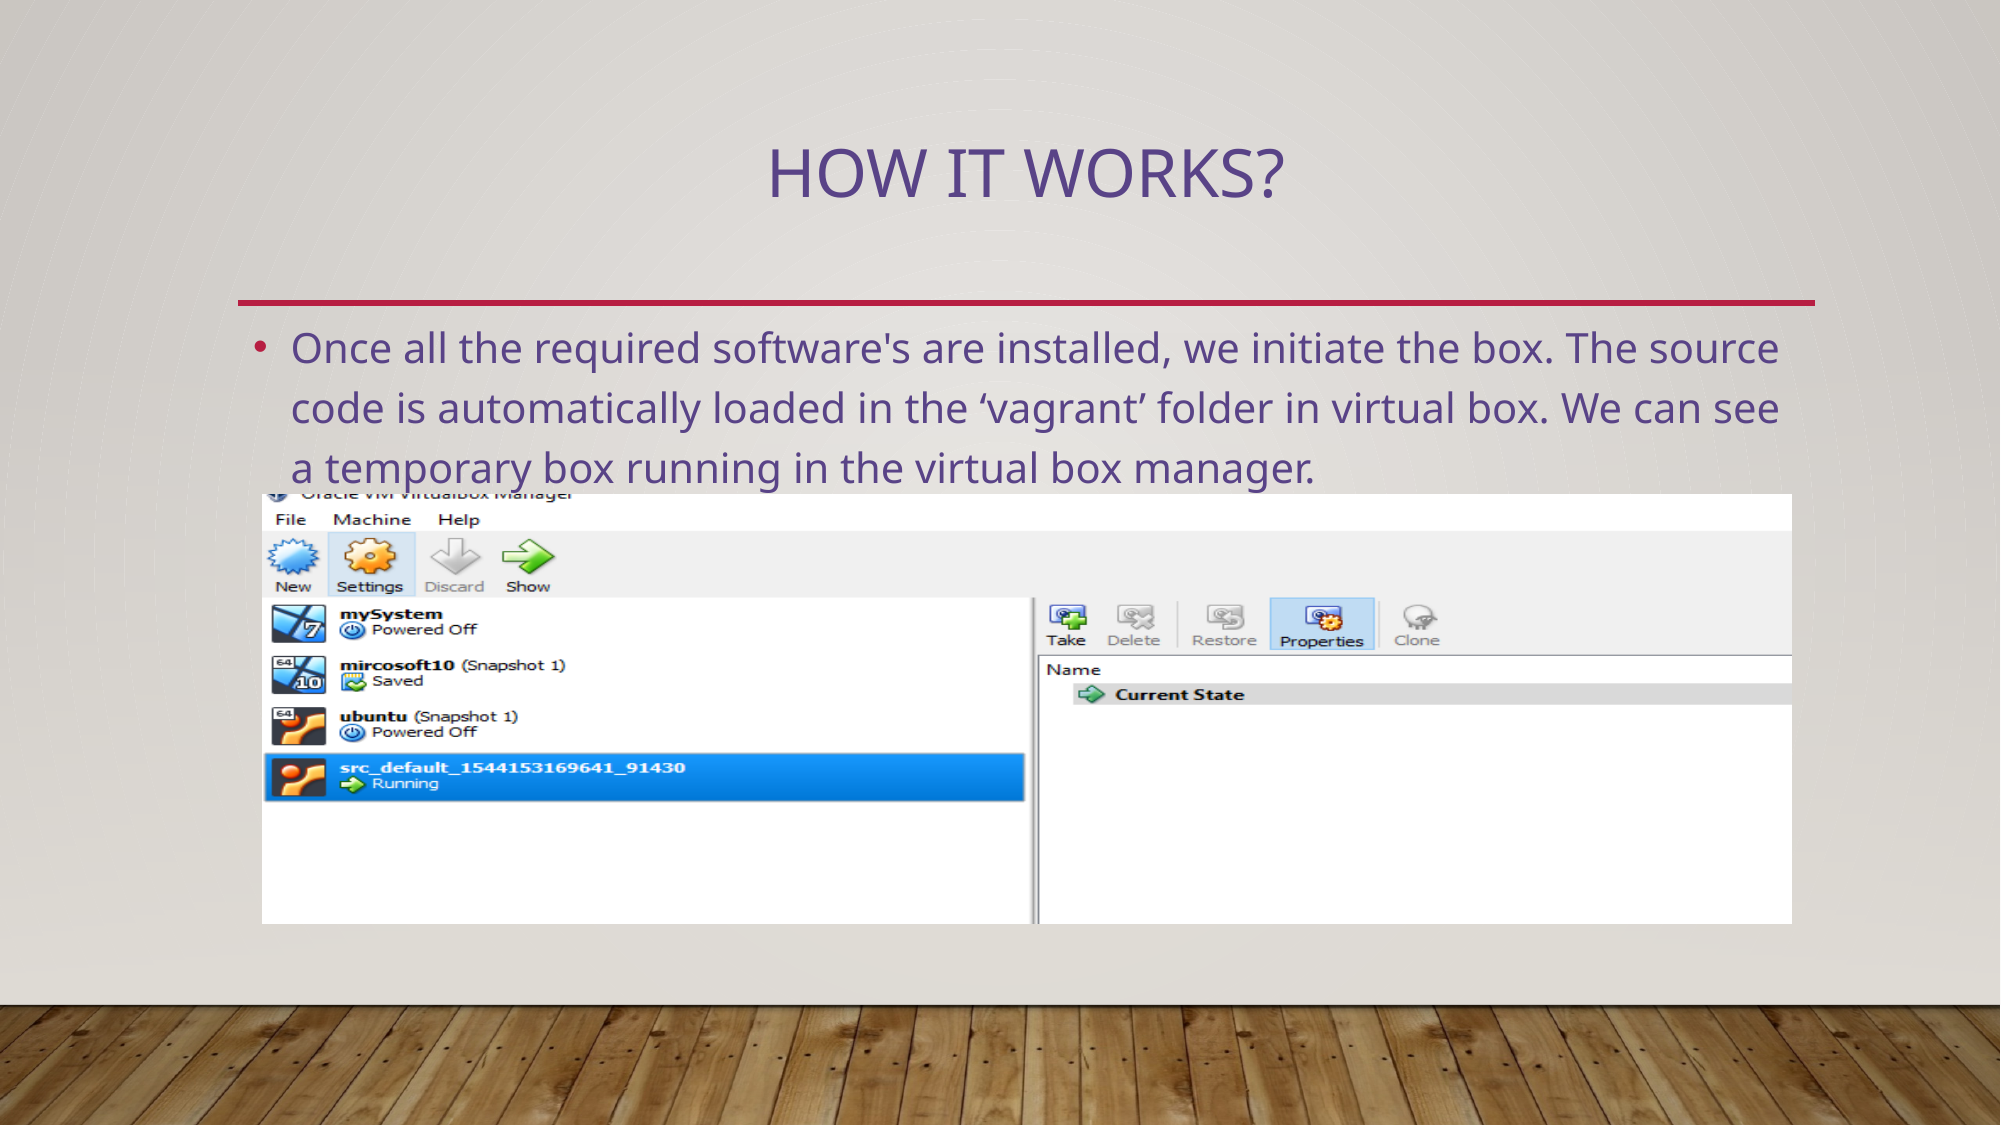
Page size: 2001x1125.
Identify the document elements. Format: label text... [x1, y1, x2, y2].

picture [0, 1005, 2000, 1125]
title How it works? [238, 131, 1814, 304]
picture [261, 494, 1792, 924]
list Once all the required software's are installed, we initiate the box. The source code is automatically loaded in the ‘vagrant’ folder in virtual box. We can see a temporary box running in the virtual box manager. [238, 304, 1814, 982]
